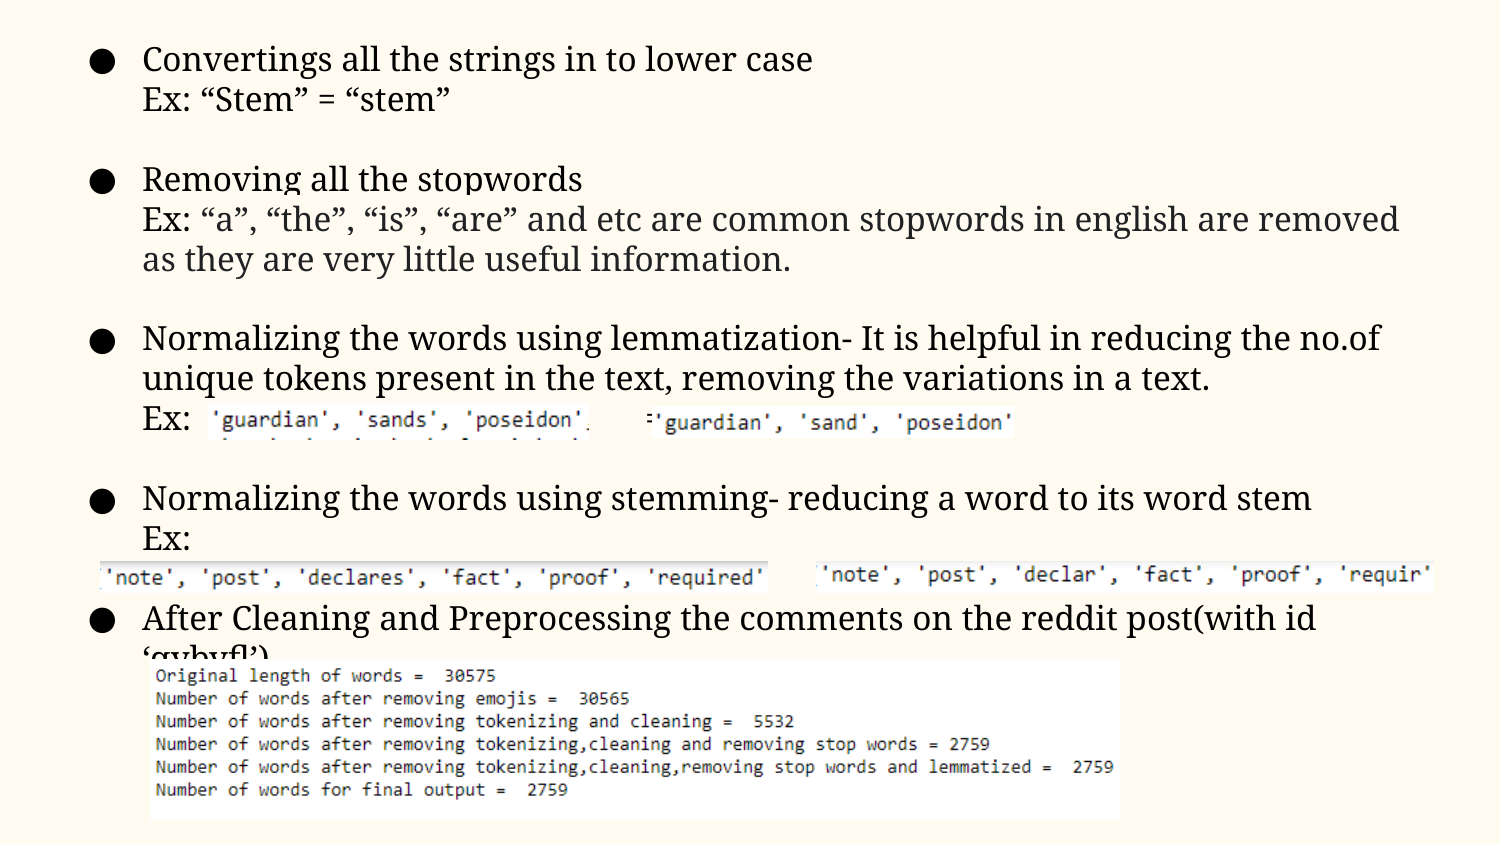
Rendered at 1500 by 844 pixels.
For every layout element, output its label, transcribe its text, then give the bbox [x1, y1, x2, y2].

picture [150, 659, 1120, 820]
picture [816, 561, 1435, 593]
picture [208, 403, 589, 441]
picture [100, 561, 769, 593]
text_box Convertings all the strings in to lower case Ex: “Stem” = “stem” Removing all the stopwords Ex: “a”, “the”, “is”, “are” and etc are common stopwords in english are removed as they are very little useful information. Normalizing the words using lemmatization- It is helpful in reducing the no.of unique tokens present in the text, removing the variations in a text. Ex: = Normalizing the words using stemming- reducing a word to its word stem Ex: = After Cleaning and Preprocessing the comments on the reddit post(with id ‘qybyfl’) [52, 23, 1448, 692]
picture [652, 405, 1014, 438]
